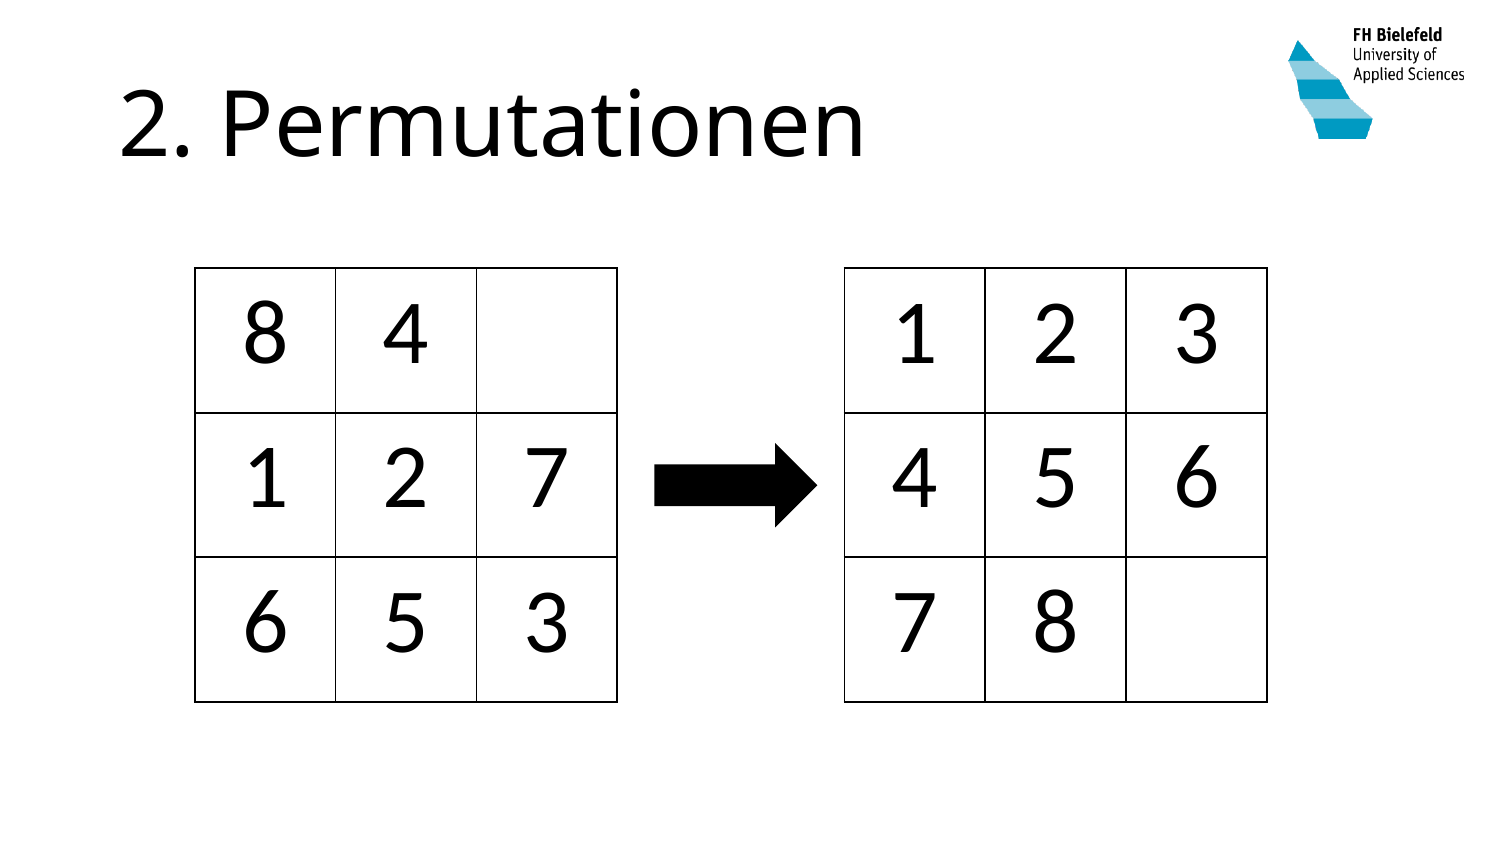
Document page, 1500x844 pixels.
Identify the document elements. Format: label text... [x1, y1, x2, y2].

table_cell 2 [336, 414, 476, 556]
table_cell 1 [196, 414, 335, 556]
table_header 3 [1127, 269, 1266, 412]
text_box [654, 442, 818, 528]
table_cell 4 [845, 414, 984, 556]
table_cell 7 [477, 414, 616, 556]
table_header 2 [986, 269, 1125, 412]
table_header 1 [845, 269, 984, 412]
title 2. Permutationen [103, 44, 1288, 208]
picture [1288, 27, 1464, 139]
table_header 4 [336, 269, 476, 412]
table_cell 8 [986, 558, 1125, 701]
table_header [477, 269, 616, 412]
table_header 8 [196, 269, 335, 412]
table_cell 6 [1127, 414, 1266, 556]
table_cell 3 [477, 558, 616, 701]
table_cell 5 [336, 558, 476, 701]
table_cell 7 [845, 558, 984, 701]
table_cell [1127, 558, 1266, 701]
table_cell 5 [986, 414, 1125, 556]
table_cell 6 [196, 558, 335, 701]
